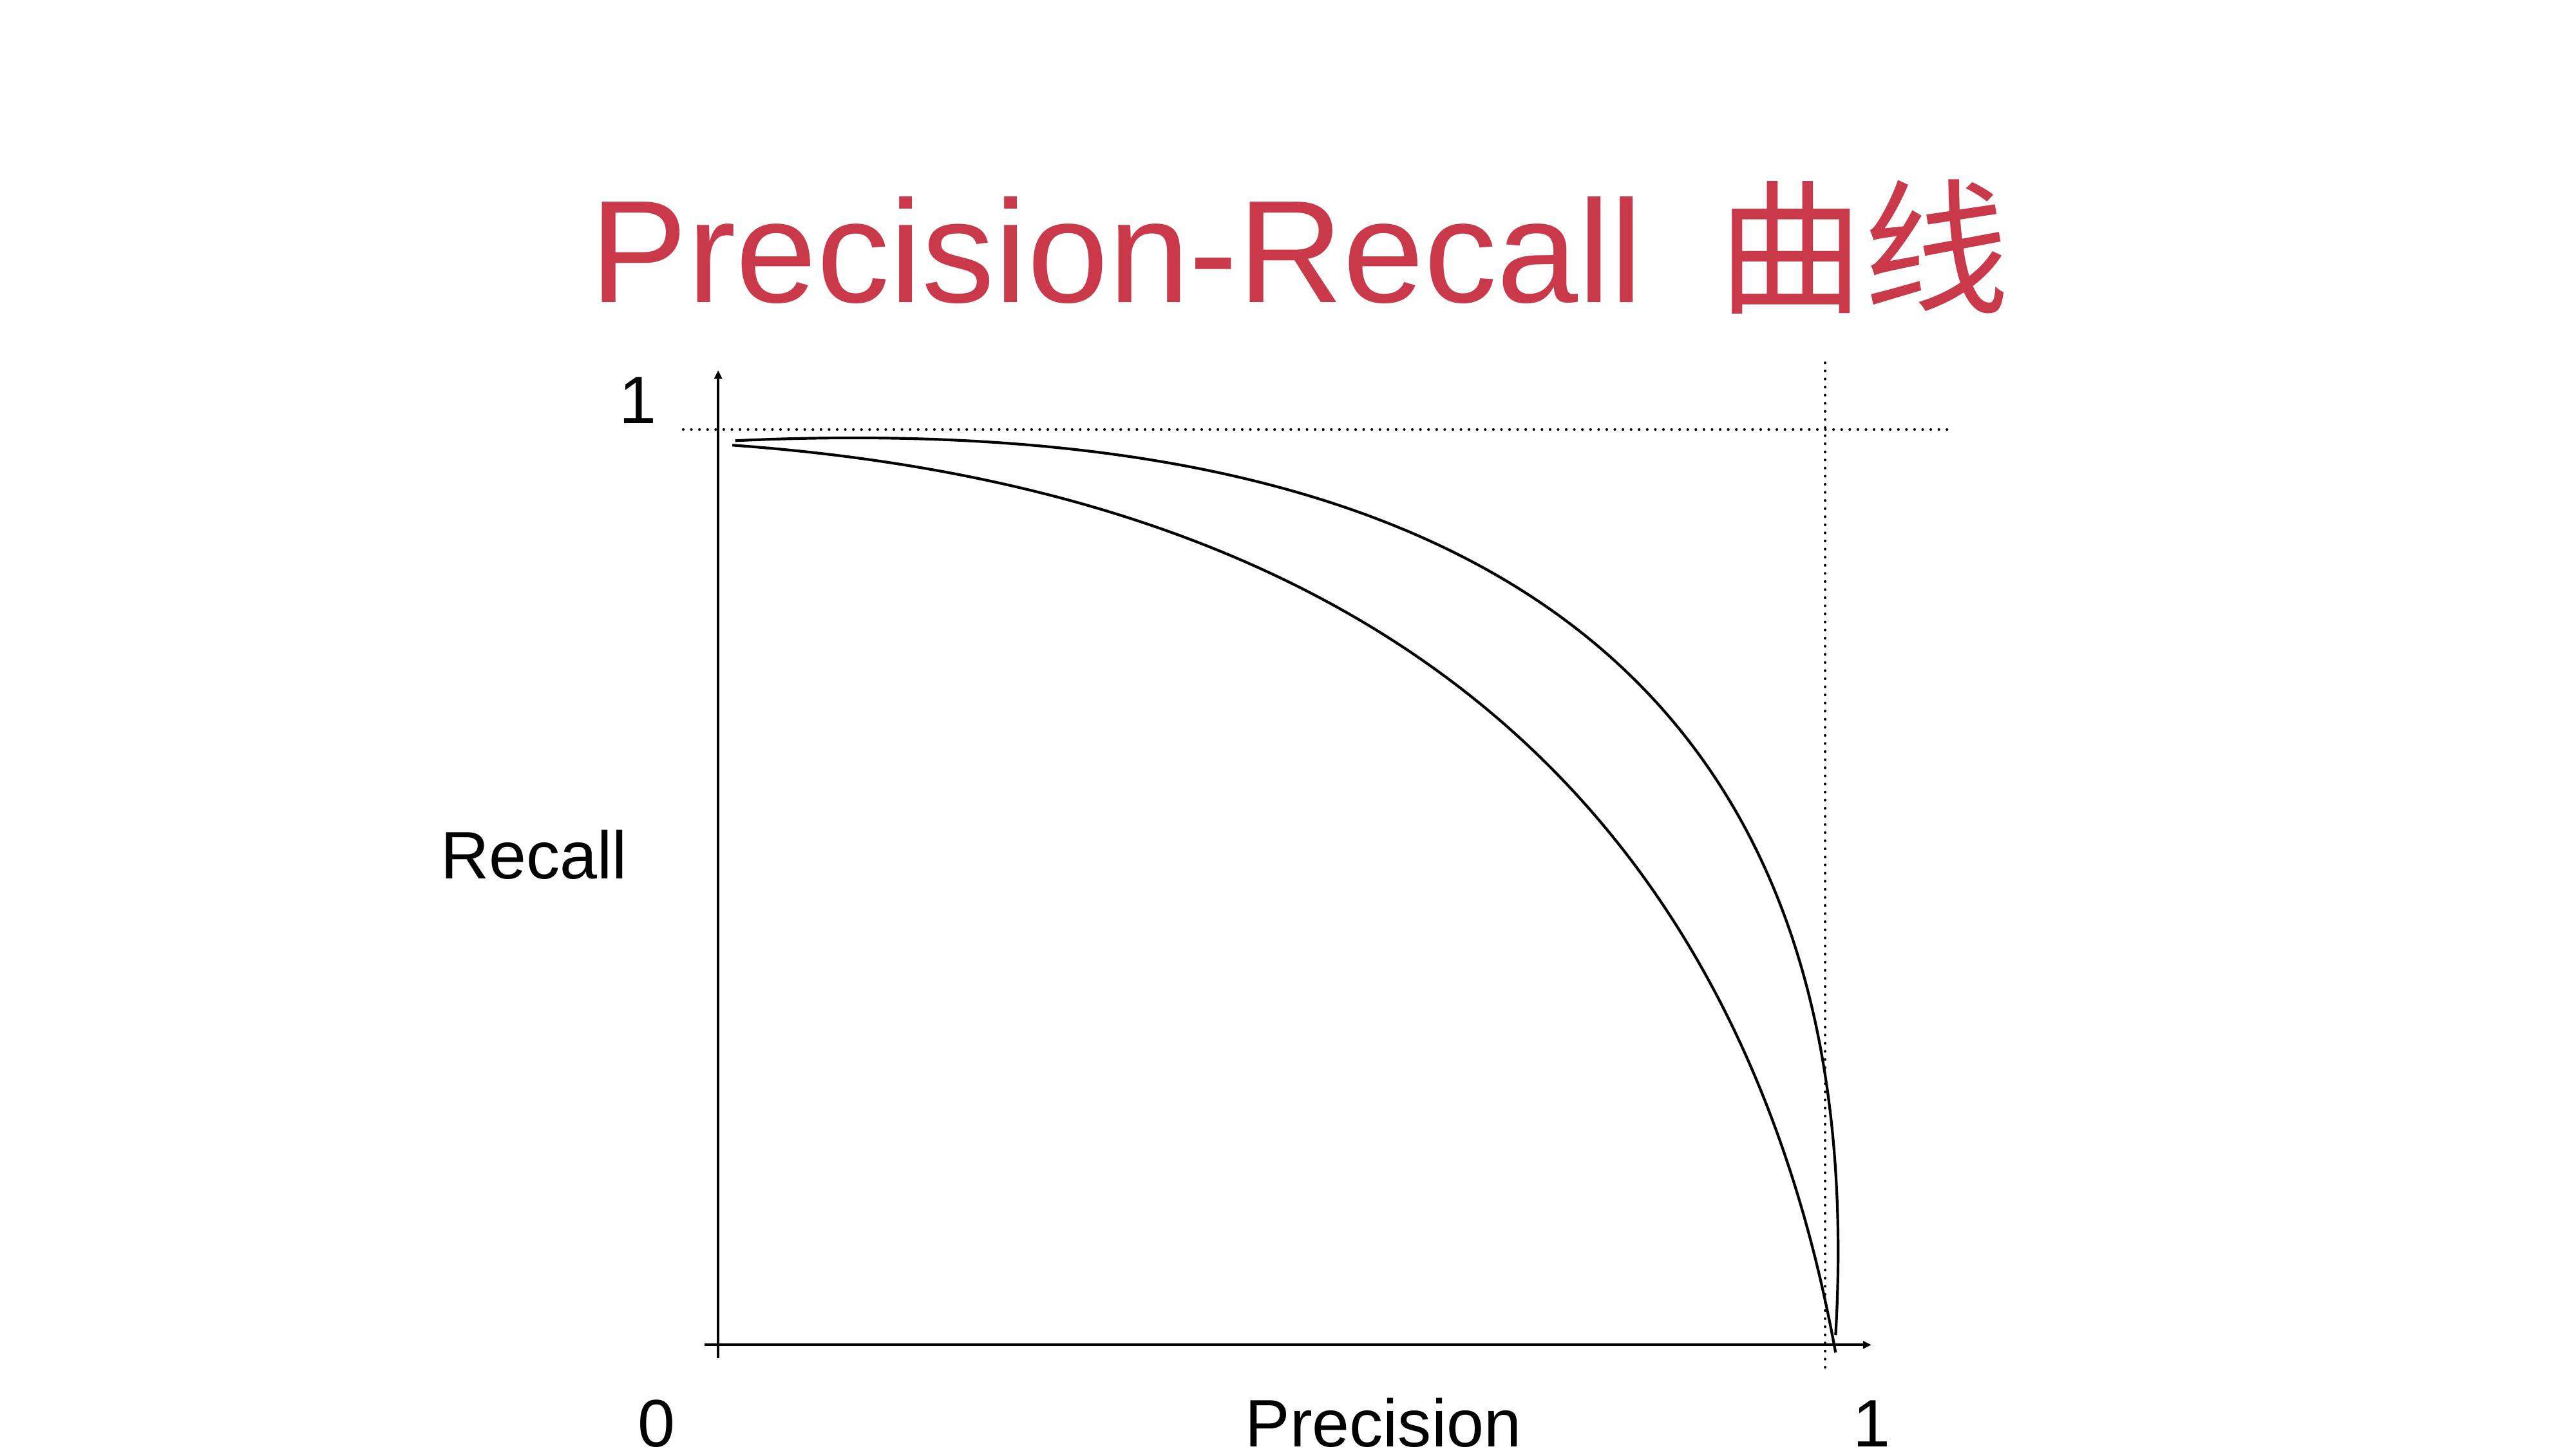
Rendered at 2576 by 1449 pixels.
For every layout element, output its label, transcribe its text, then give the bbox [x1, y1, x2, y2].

text_box 1 [1823, 1334, 2080, 1449]
text_box 0 [608, 1334, 865, 1449]
text_box [735, 437, 1839, 1336]
title Precision-Recall 曲线 [187, 122, 2389, 337]
text_box Recall [411, 766, 668, 898]
text_box Precision [1215, 1334, 1553, 1449]
text_box [732, 445, 1836, 1353]
text_box 1 [590, 310, 847, 442]
